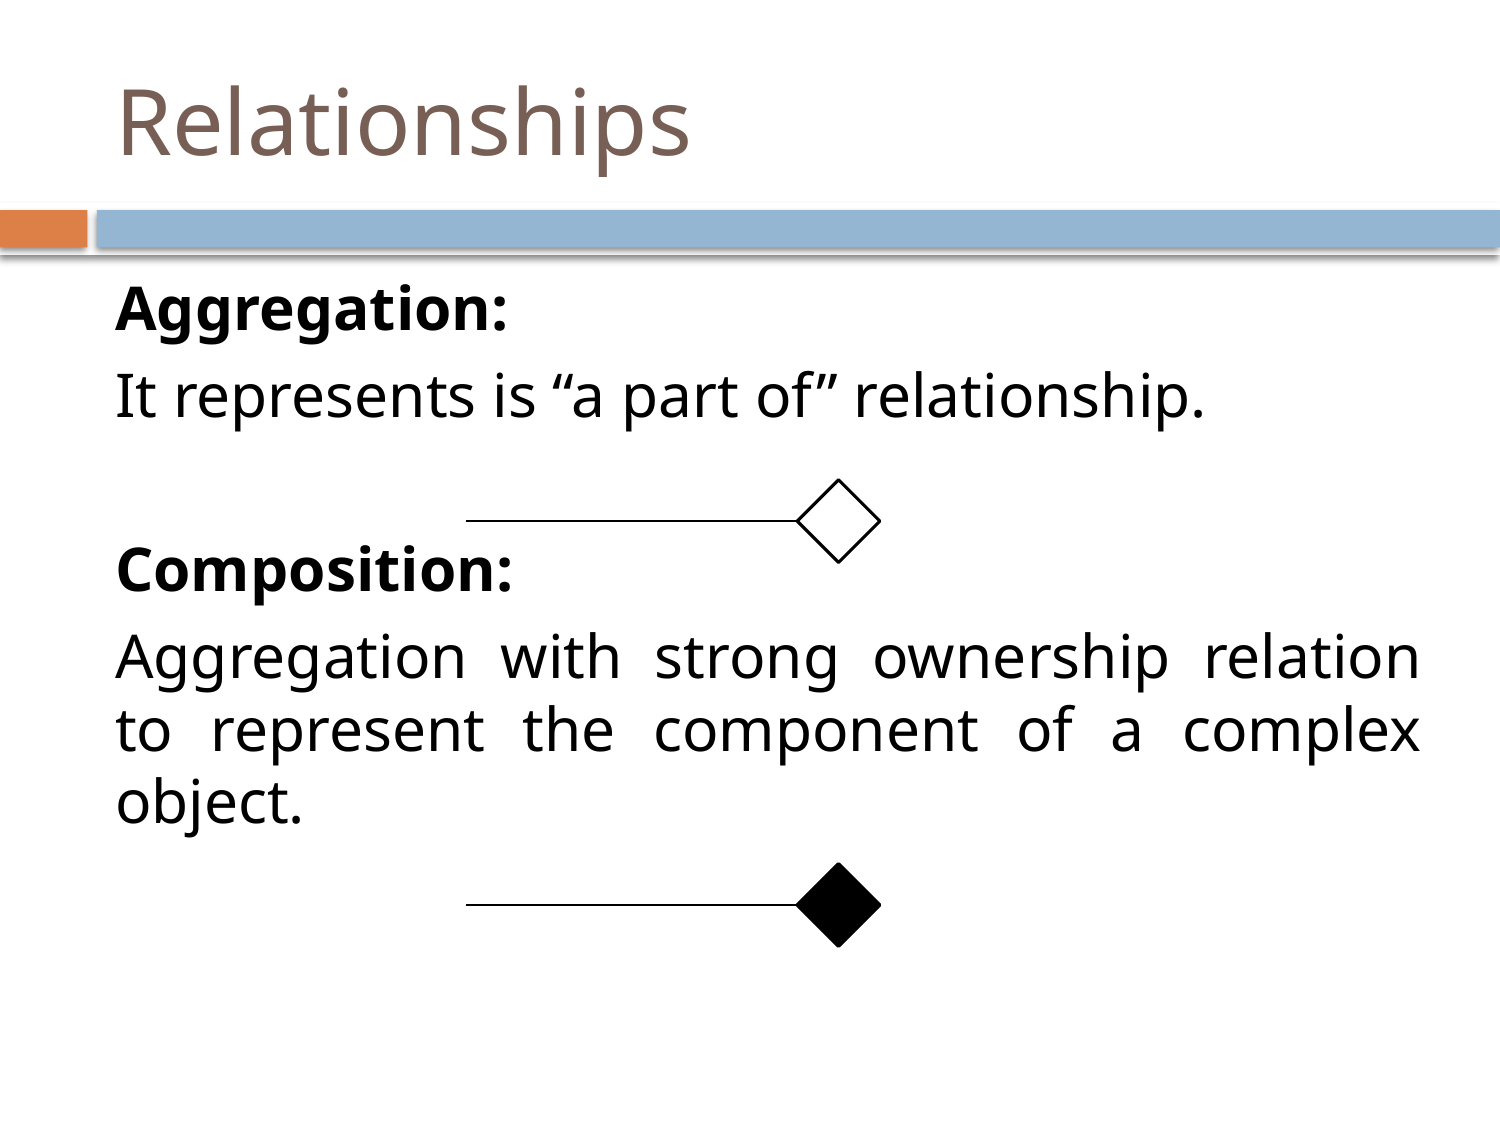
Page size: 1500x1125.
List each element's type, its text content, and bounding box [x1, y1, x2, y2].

list Aggregation: It represents is “a part of” relationship. Composition: Aggregation with strong ownership relation to represent the component of a complex object. [100, 262, 1438, 1000]
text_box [466, 863, 881, 947]
title Relationships [100, 37, 1438, 200]
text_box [466, 479, 881, 563]
